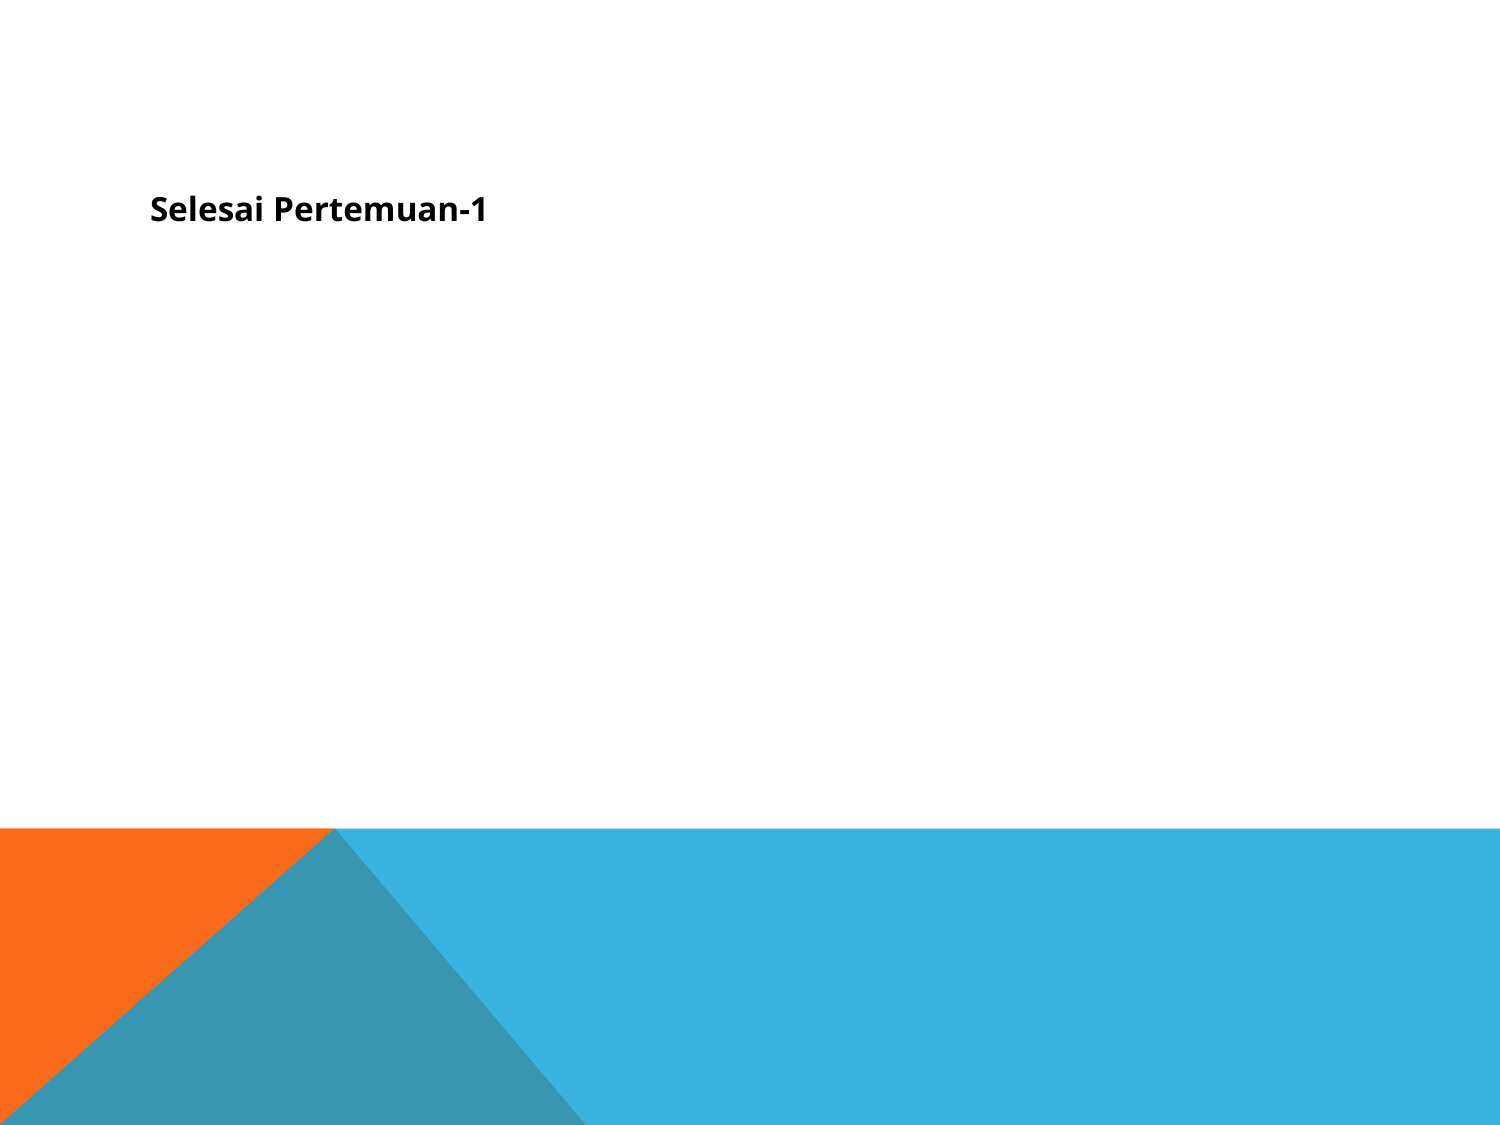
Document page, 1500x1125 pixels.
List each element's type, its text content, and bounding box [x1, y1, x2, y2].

list Selesai Pertemuan-1 [135, 180, 1369, 768]
